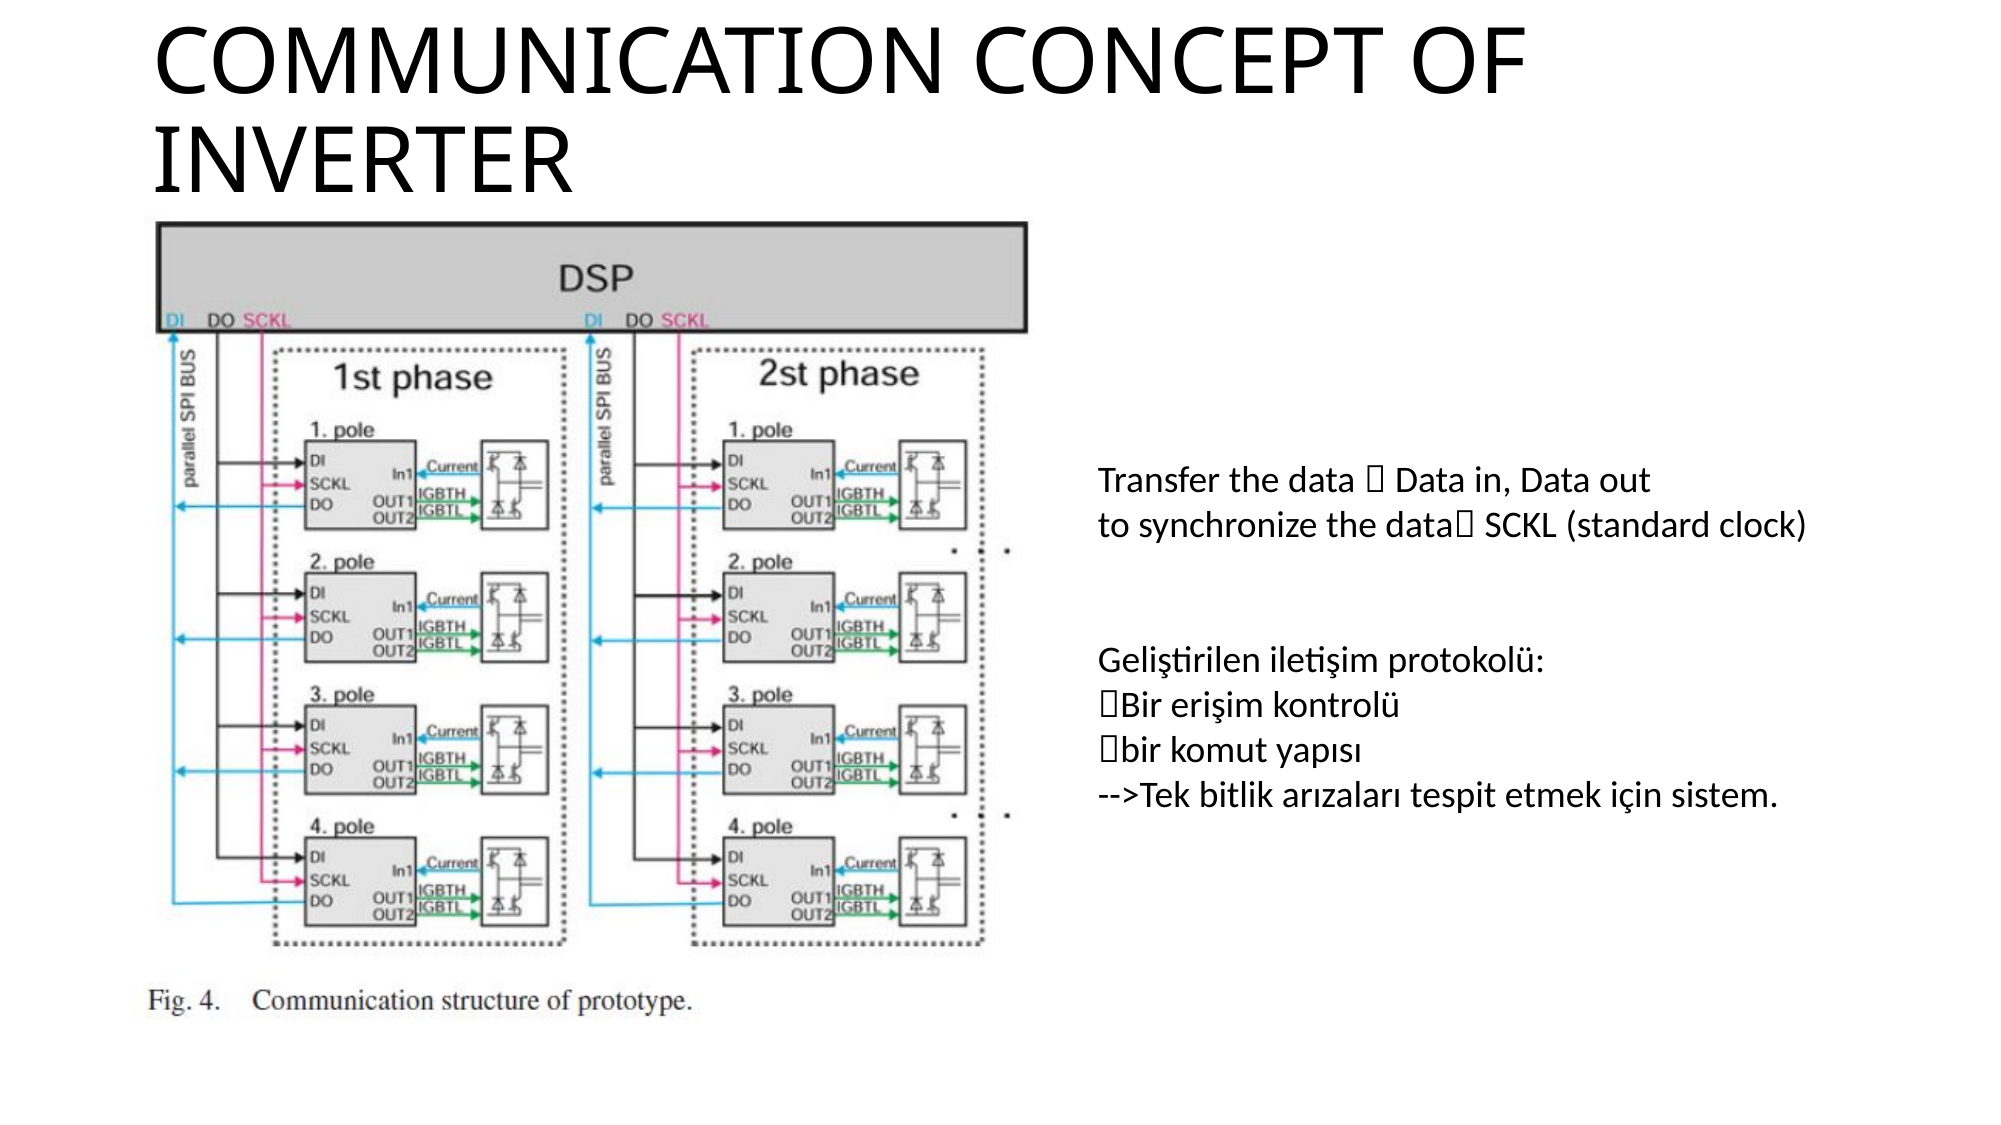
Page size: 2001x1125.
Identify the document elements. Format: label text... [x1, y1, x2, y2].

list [107, 204, 1033, 1027]
text_box Transfer the data  Data in, Data out to synchronize the data SCKL (standard clock) Geliştirilen iletişim protokolü: Bir erişim kontrolü bir komut yapısı -->Tek bitlik arızaları tespit etmek için sistem. [1083, 357, 1900, 868]
title COMMUNICATION CONCEPT OF INVERTER [137, 59, 1863, 278]
